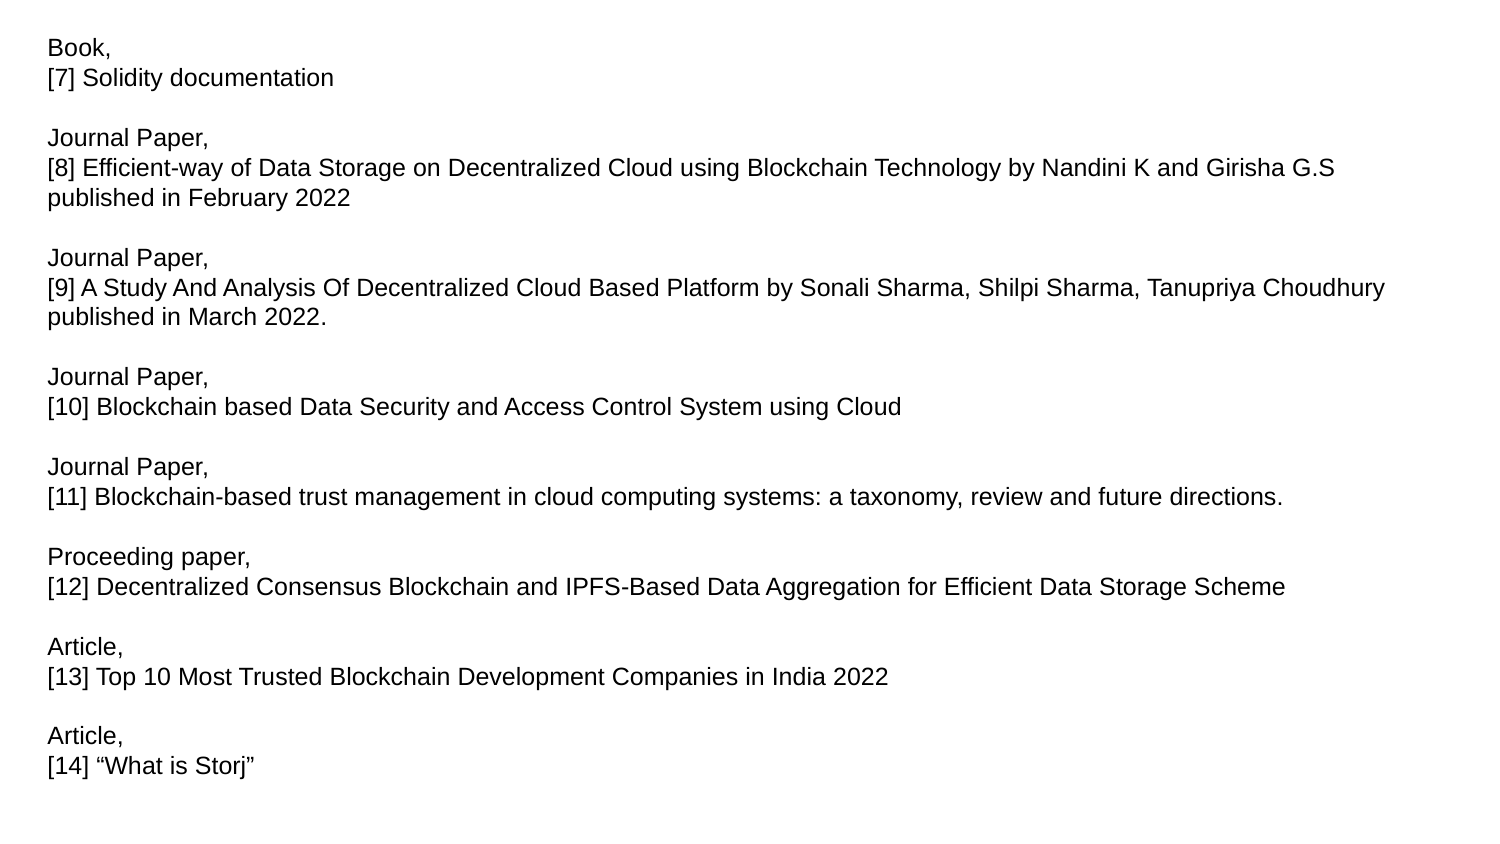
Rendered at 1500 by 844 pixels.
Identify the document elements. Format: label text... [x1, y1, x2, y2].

text_box Book, [7] Solidity documentation Journal Paper, [8] Efficient-way of Data Storage on Decentralized Cloud using Blockchain Technology by Nandini K and Girisha G.S published in February 2022 Journal Paper, [9] A Study And Analysis Of Decentralized Cloud Based Platform by Sonali Sharma, Shilpi Sharma, Tanupriya Choudhury published in March 2022. Journal Paper, [10] Blockchain based Data Security and Access Control System using Cloud Journal Paper, [11] Blockchain-based trust management in cloud computing systems: a taxonomy, review and future directions. Proceeding paper, [12] Decentralized Consensus Blockchain and IPFS-Based Data Aggregation for Efficient Data Storage Scheme Article, [13] Top 10 Most Trusted Blockchain Development Companies in India 2022 Article, [14] “What is Storj” [32, 24, 1435, 844]
